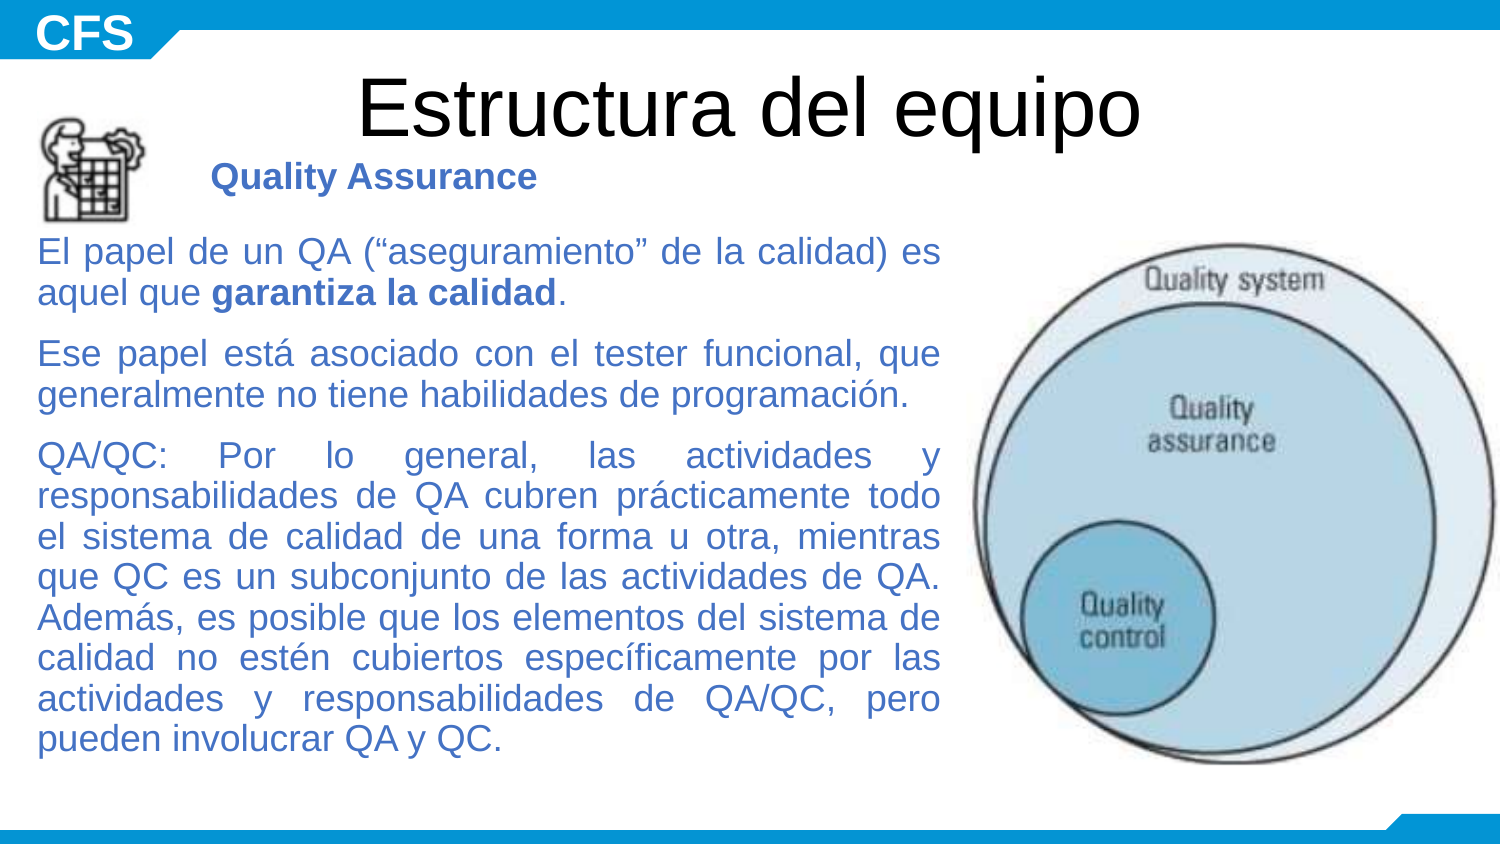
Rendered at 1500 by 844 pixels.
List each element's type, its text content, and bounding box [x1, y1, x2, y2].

picture [37, 111, 149, 228]
title Estructura del equipo [103, 33, 1397, 185]
list El papel de un QA (“aseguramiento” de la calidad) es aquel que garantiza la calidad. Ese papel está asociado con el tester funcional, que generalmente no tiene habilidades de programación. QA/QC: Por lo general, las actividades y responsabilidades de QA cubren prácticamente todo el sistema de calidad de una forma u otra, mientras que QC es un subconjunto de las actividades de QA. Además, es posible que los elementos del sistema de calidad no estén cubiertos específicamente por las actividades y responsabilidades de QA/QC, pero pueden involucrar QA y QC. [22, 225, 957, 525]
picture [949, 239, 1500, 769]
list Quality Assurance [195, 150, 1490, 238]
